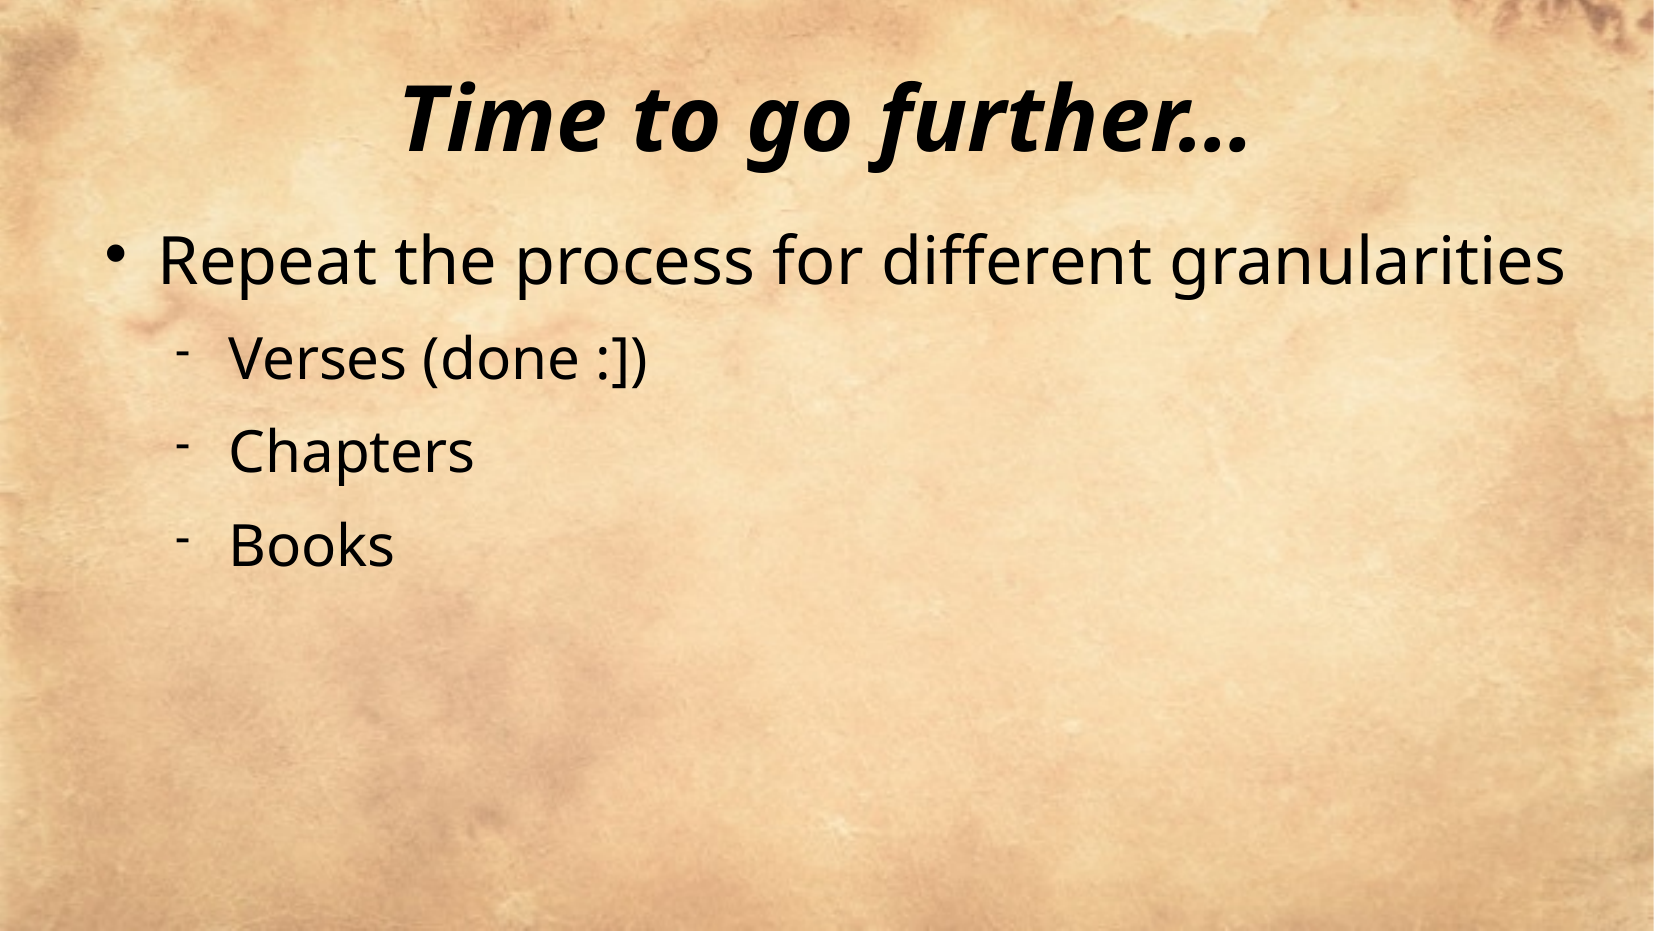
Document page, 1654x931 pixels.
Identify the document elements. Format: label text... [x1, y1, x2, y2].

text_box Repeat the process for different granularities Verses (done :]) Chapters Books [86, 217, 1575, 757]
picture [0, 0, 1654, 931]
text_box Time to go further… [82, 37, 1571, 193]
